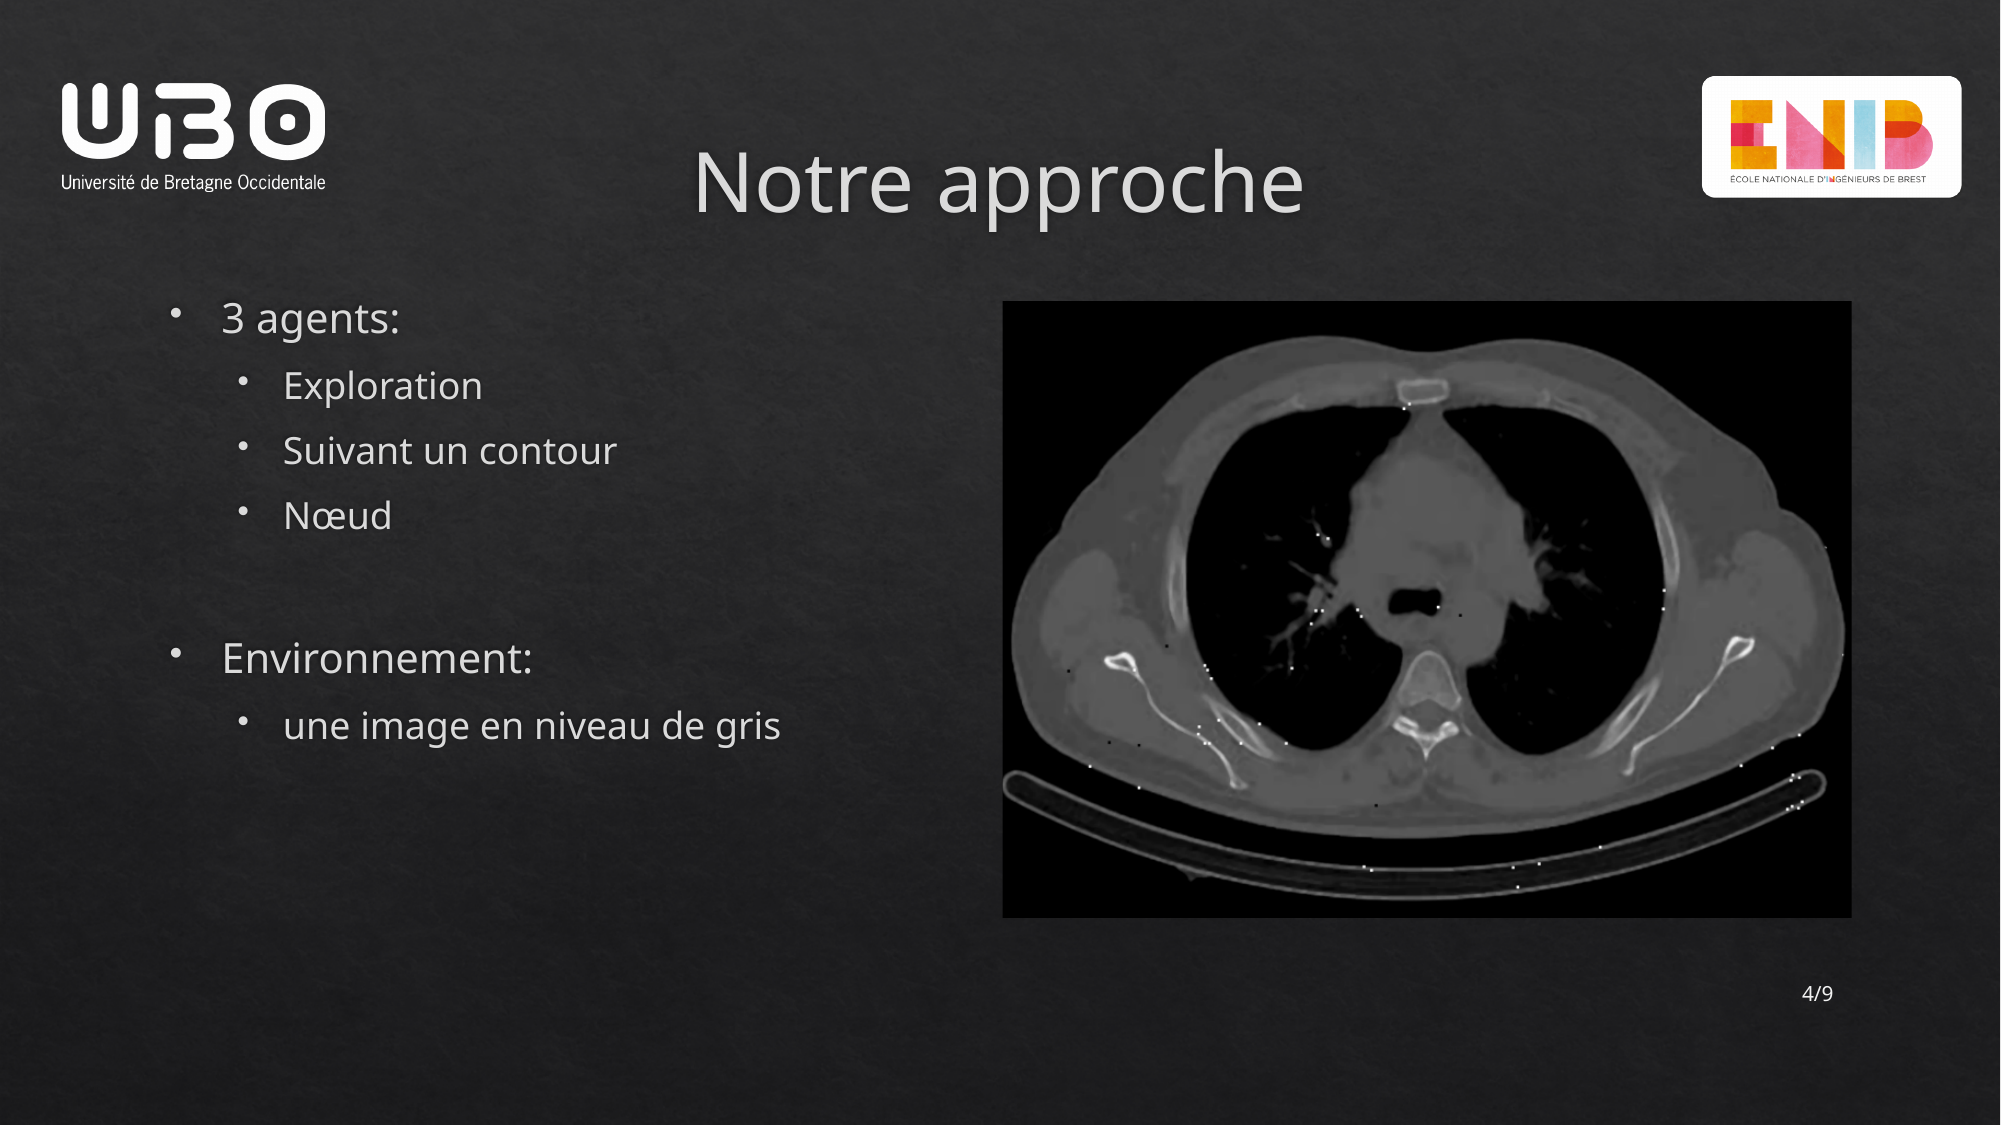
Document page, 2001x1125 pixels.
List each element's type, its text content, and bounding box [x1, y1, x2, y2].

list 3 agents: Exploration Suivant un contour Nœud Environnement: une image en niveau de gris [149, 284, 1003, 950]
picture [62, 83, 325, 192]
picture [1002, 301, 1852, 920]
title Notre approche [149, 99, 1849, 260]
slide_number 4/9 [1724, 965, 1849, 1025]
picture [1700, 76, 1963, 199]
